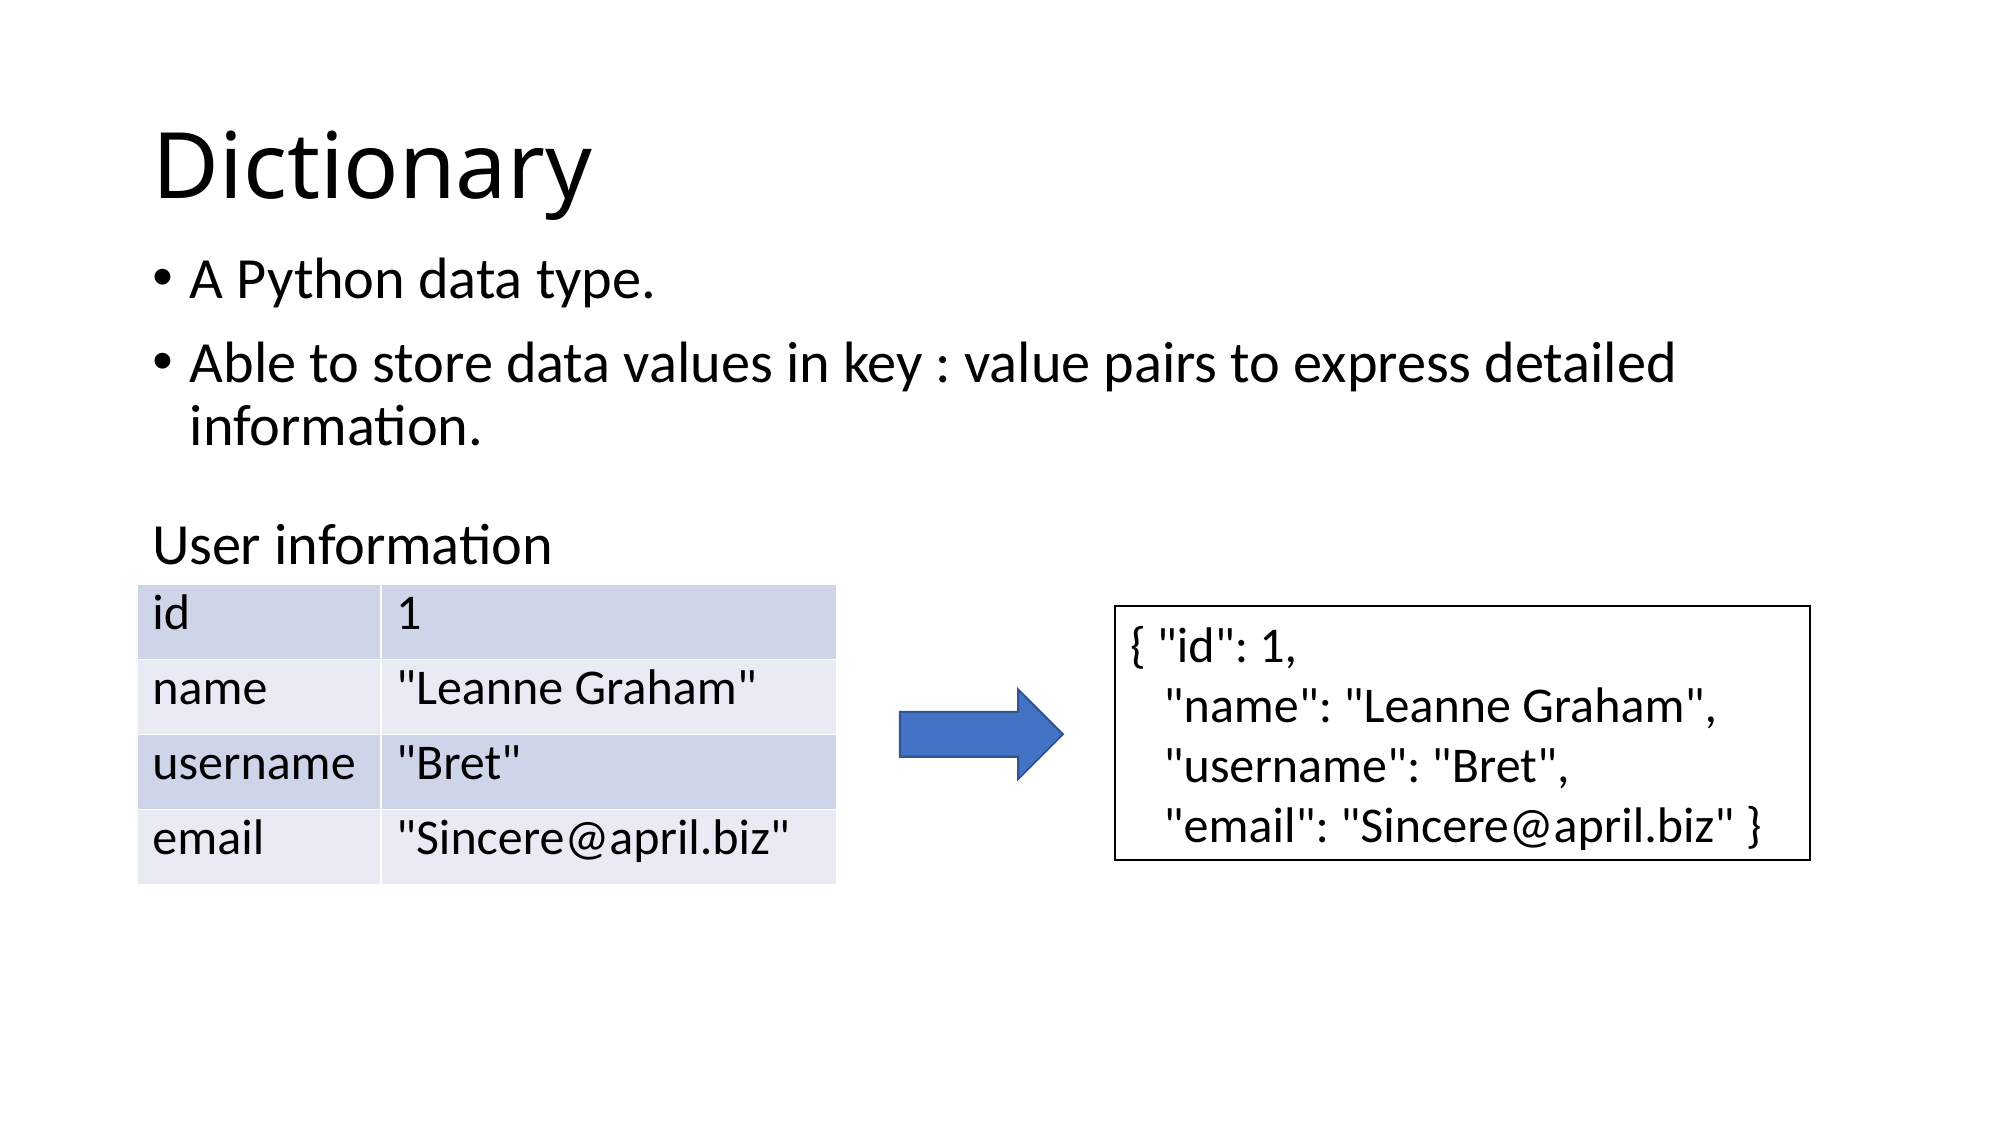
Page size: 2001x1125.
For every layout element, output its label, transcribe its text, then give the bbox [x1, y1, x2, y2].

table_cell "Leanne Graham" [382, 660, 836, 734]
table_header 1 [382, 585, 836, 659]
table_cell name [138, 660, 380, 734]
text_box { "id": 1, "name": "Leanne Graham", "username": "Bret", "email": "Sincere@april.biz" } [1114, 605, 1811, 861]
text_box User information [137, 498, 604, 584]
title Dictionary [137, 59, 1863, 240]
table_cell email [138, 810, 380, 884]
list A Python data type. Able to store data values in key : value pairs to express detailed information. [137, 240, 1863, 955]
table_header id [138, 585, 380, 659]
text_box [898, 687, 1065, 782]
table_cell "Sincere@april.biz" [382, 810, 836, 884]
table_cell username [138, 735, 380, 809]
table_cell "Bret" [382, 735, 836, 809]
